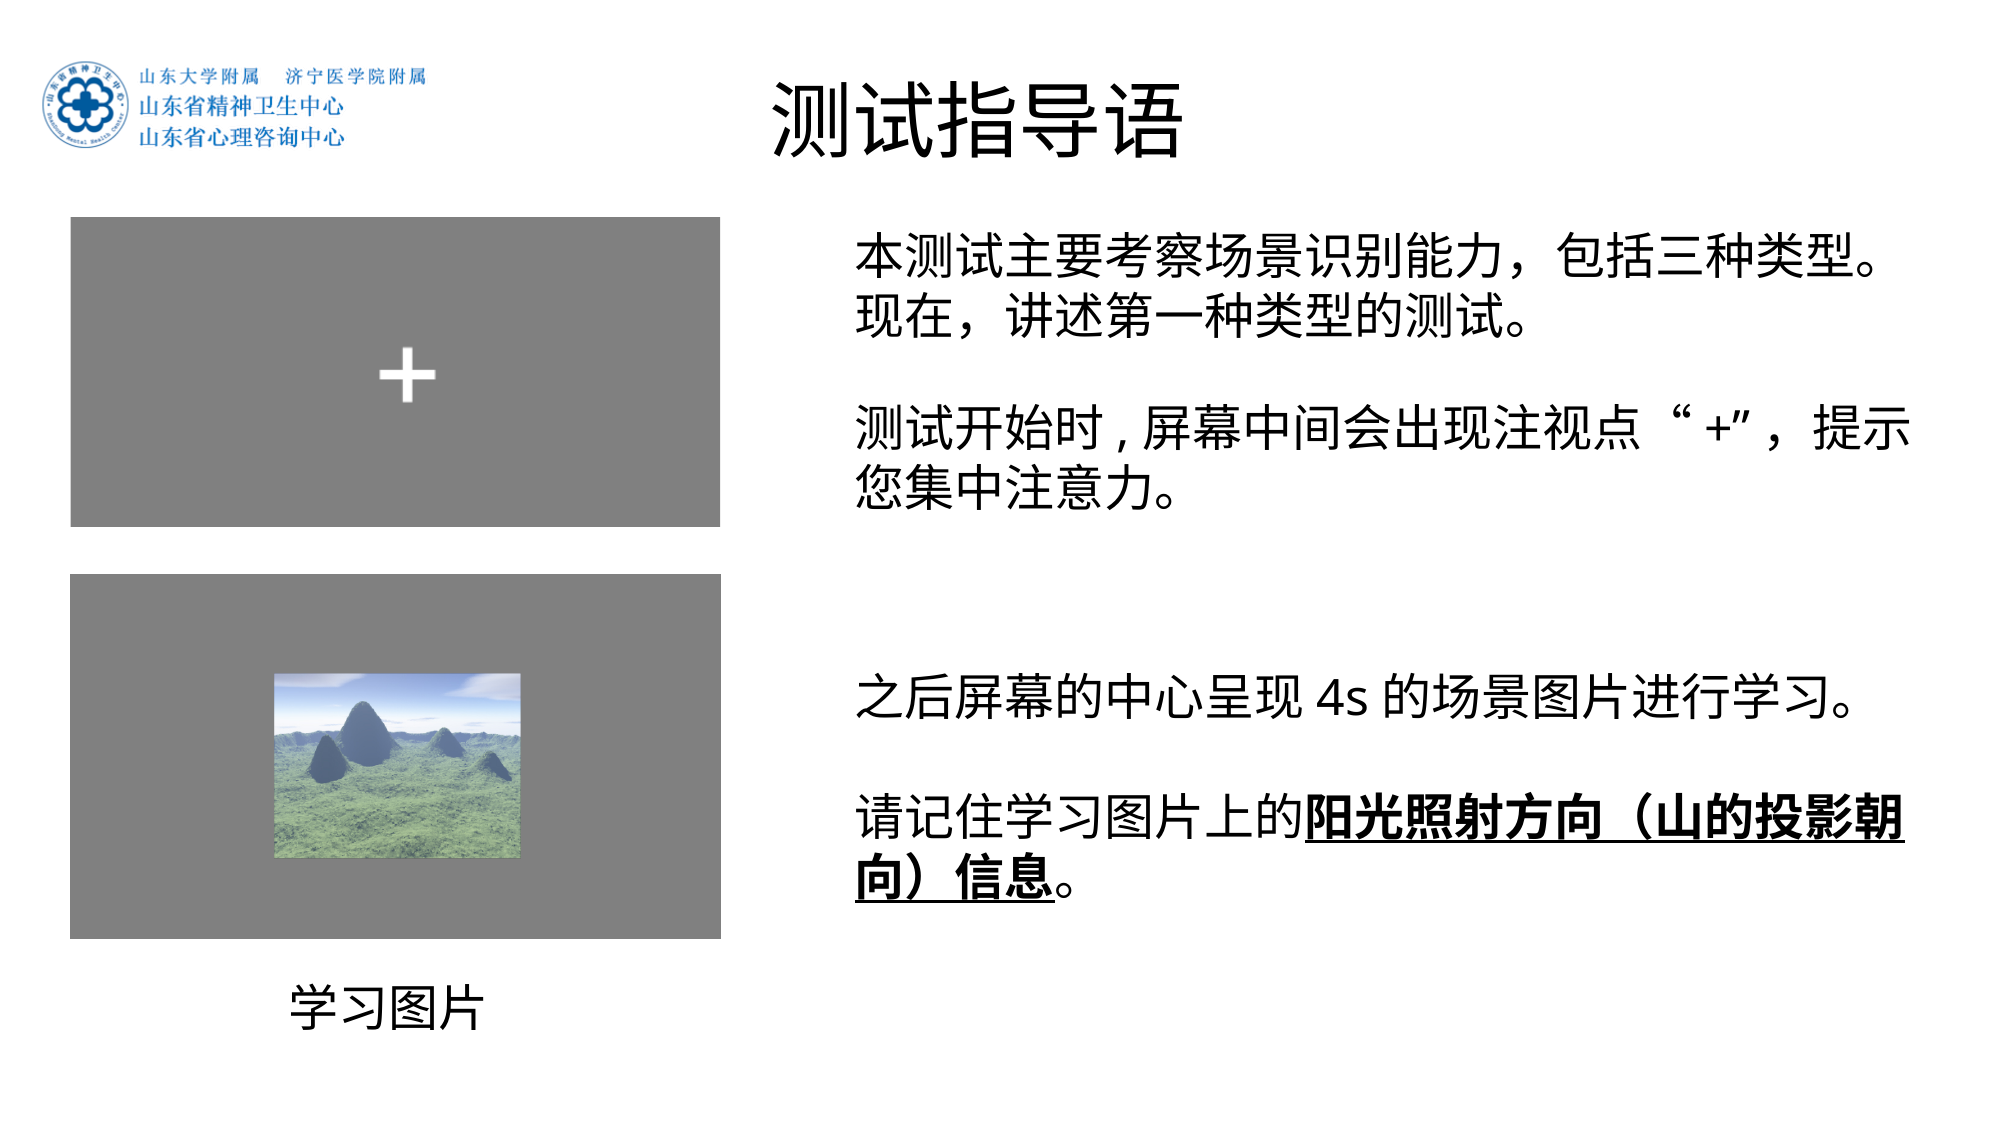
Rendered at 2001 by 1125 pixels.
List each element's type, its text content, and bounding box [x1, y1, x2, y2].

text_box 本测试主要考察场景识别能力，包括三种类型。 现在，讲述第一种类型的测试。 [840, 217, 1970, 352]
text_box 测试开始时,屏幕中间会出现注视点“+”，提示您集中注意力。 [840, 389, 1977, 525]
picture [70, 217, 721, 527]
text_box 测试指导语 [657, 60, 1298, 176]
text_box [70, 574, 721, 1045]
text_box 之后屏幕的中心呈现4s的场景图片进行学习。 请记住学习图片上的阳光照射方向（山的投影朝向）信息。 [840, 658, 2000, 914]
picture [40, 58, 429, 151]
